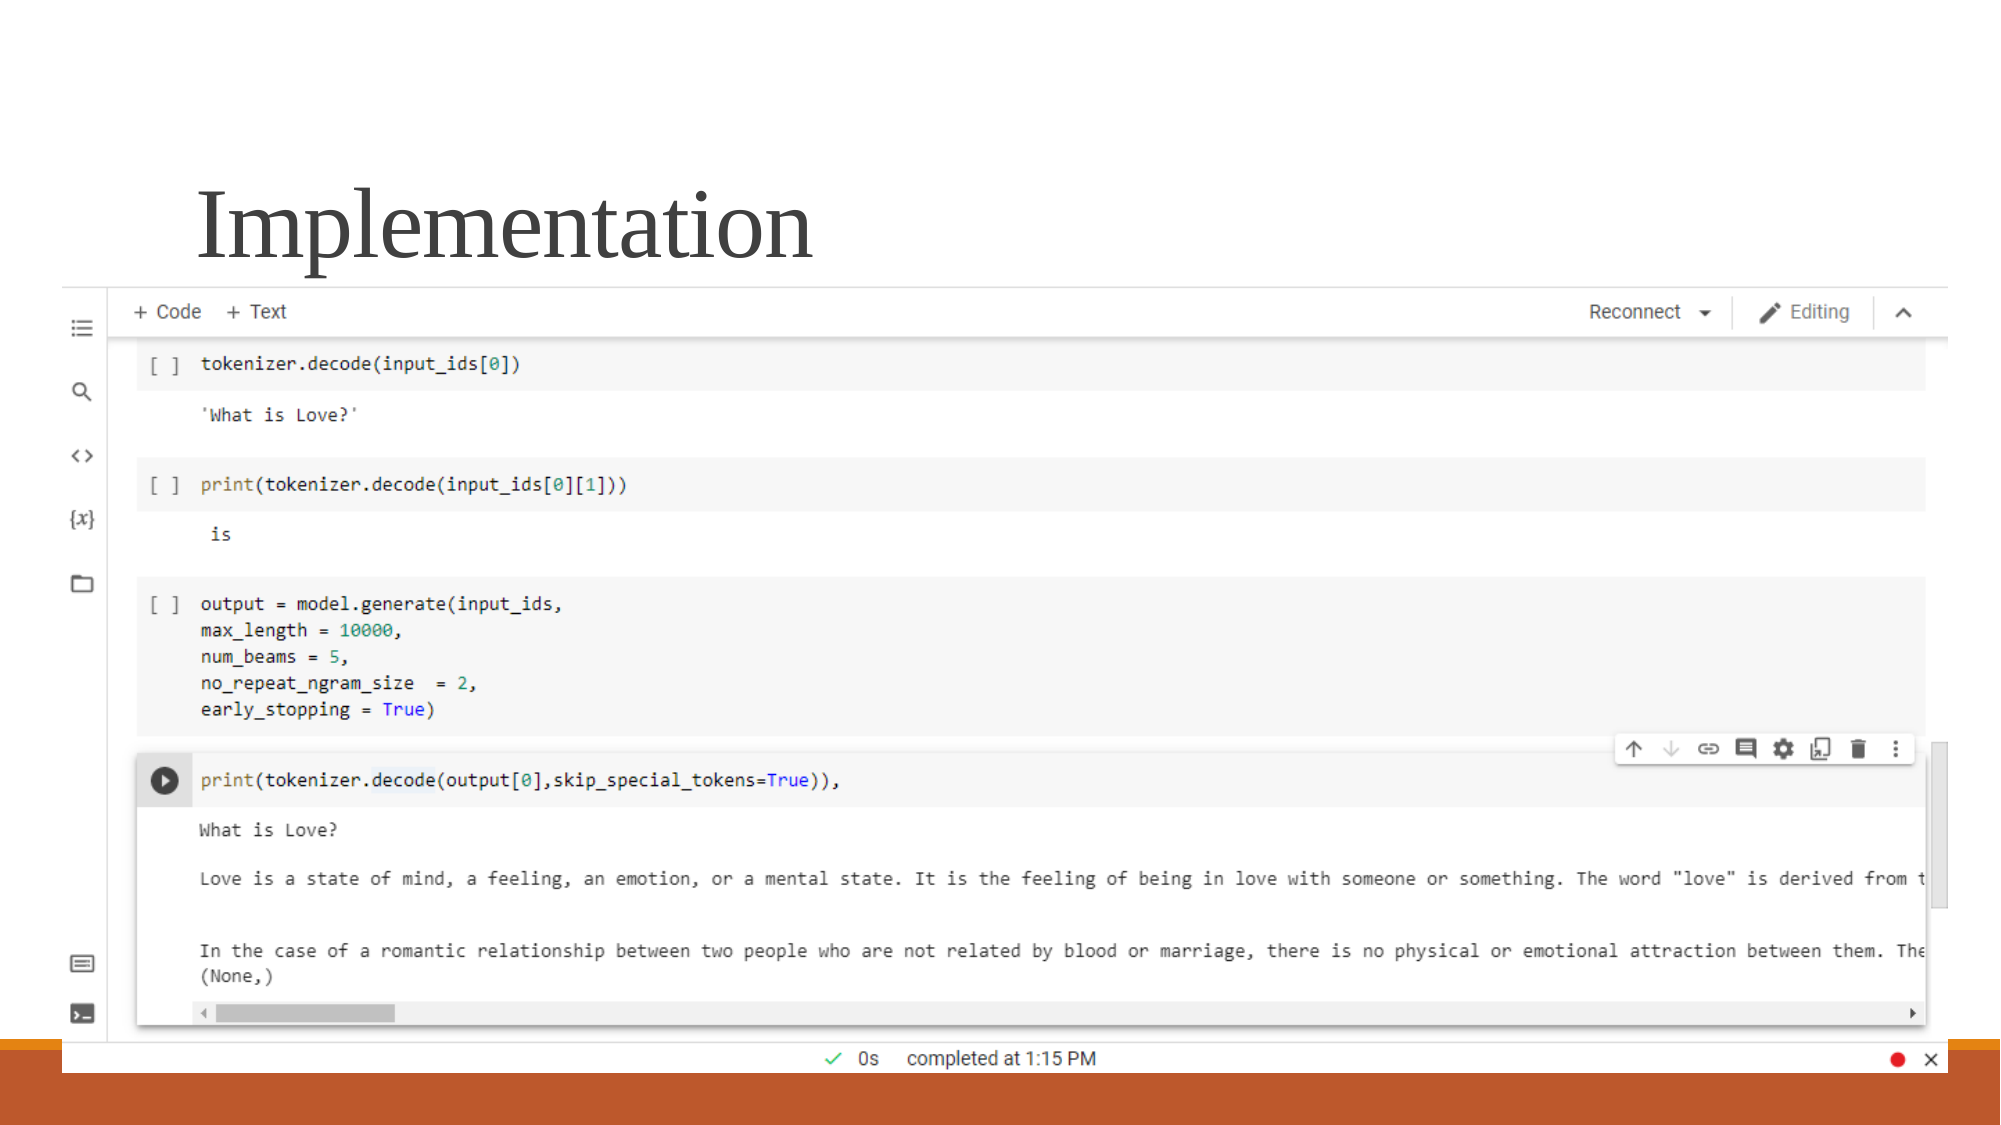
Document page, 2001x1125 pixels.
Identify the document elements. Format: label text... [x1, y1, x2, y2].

title Implementation [180, 47, 1830, 280]
picture [61, 284, 1949, 1073]
